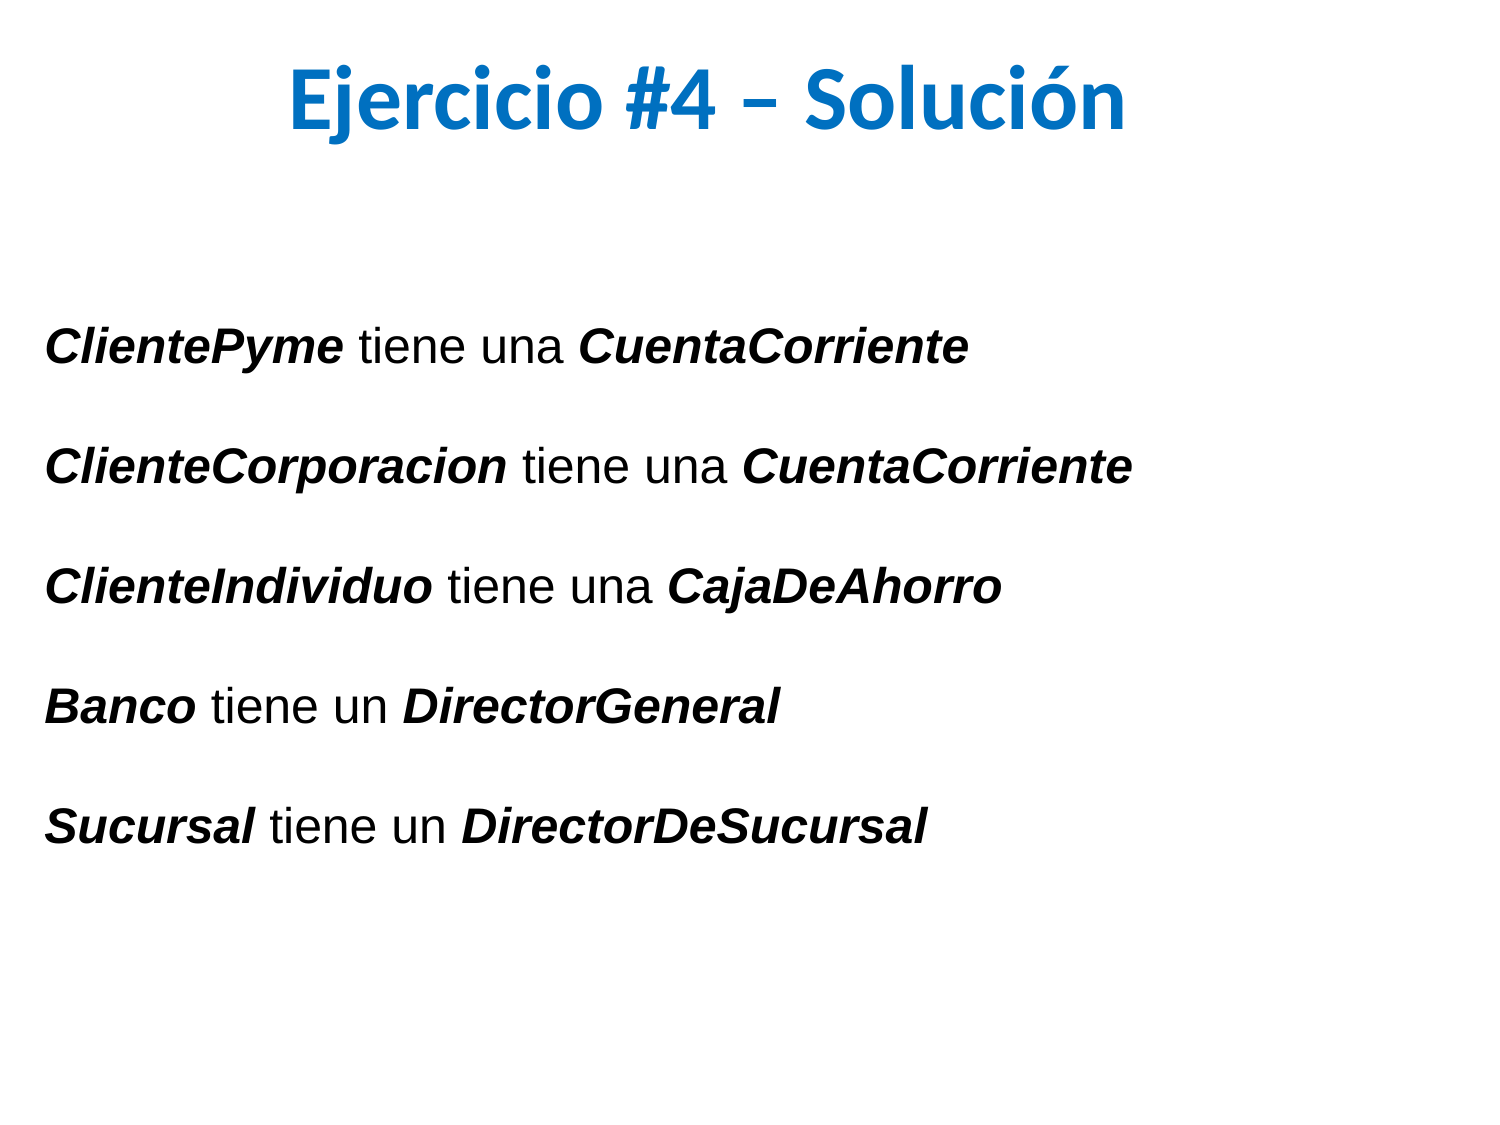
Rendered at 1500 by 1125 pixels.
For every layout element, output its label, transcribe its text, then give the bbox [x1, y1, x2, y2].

subtitle ClientePyme tiene una CuentaCorriente ClienteCorporacion tiene una CuentaCorriente ClienteIndividuo tiene una CajaDeAhorro Banco tiene un DirectorGeneral Sucursal tiene un DirectorDeSucursal [29, 249, 1500, 918]
text_box Ejercicio #4 – Solución [29, 30, 1388, 156]
